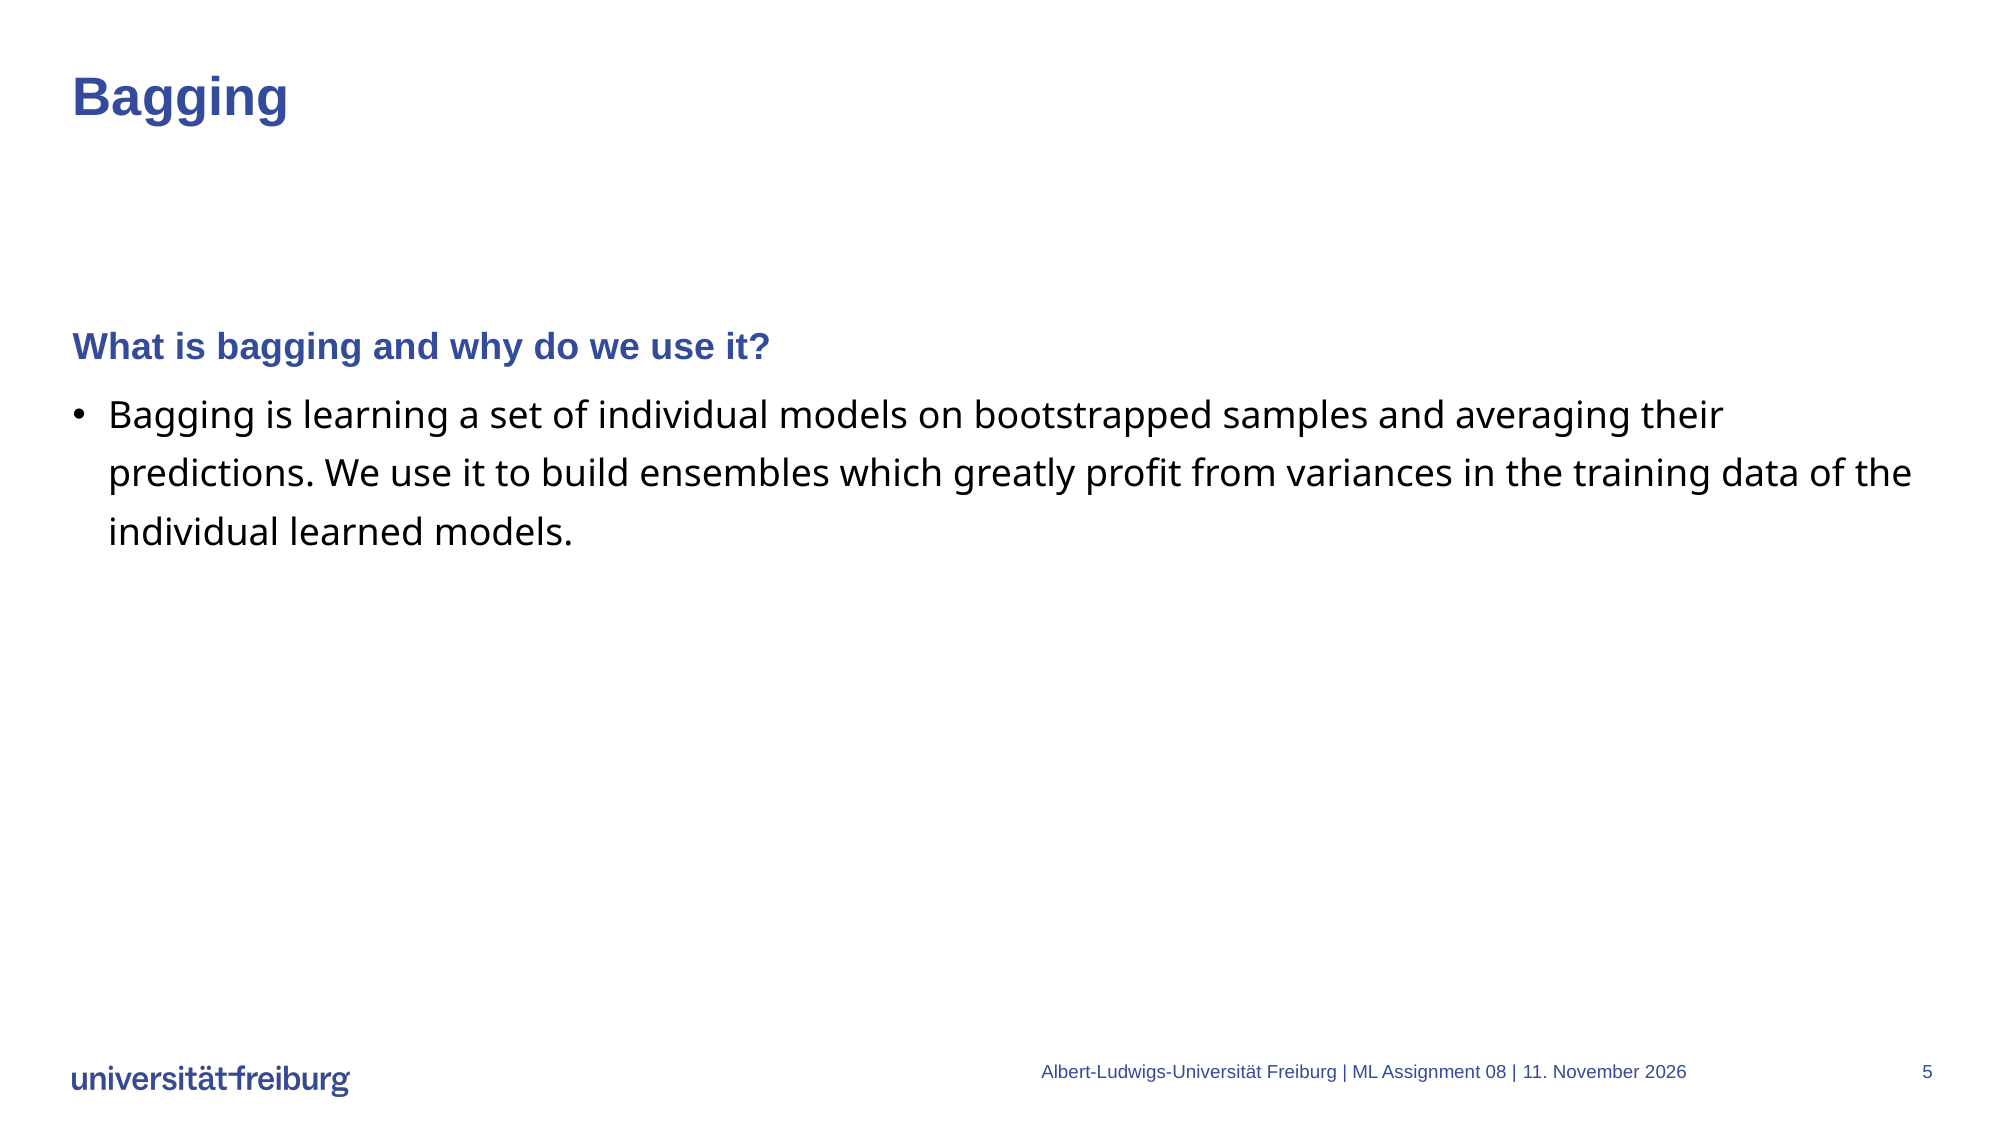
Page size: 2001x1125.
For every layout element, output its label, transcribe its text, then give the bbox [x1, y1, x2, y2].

slide_number 15. Dezember 2023 [1517, 1060, 1754, 1090]
slide_number 5 [1873, 1060, 1933, 1090]
picture [72, 1065, 351, 1097]
title Bagging [72, 59, 1933, 278]
footer Albert-Ludwigs-Universität Freiburg | ML Assignment 08 | [488, 1060, 1517, 1090]
list What is bagging and why do we use it? Bagging is learning a set of individual models on bootstrapped samples and averaging their predictions. We use it to build ensembles which greatly profit from variances in the training data of the individual learned models. [72, 308, 1933, 1018]
